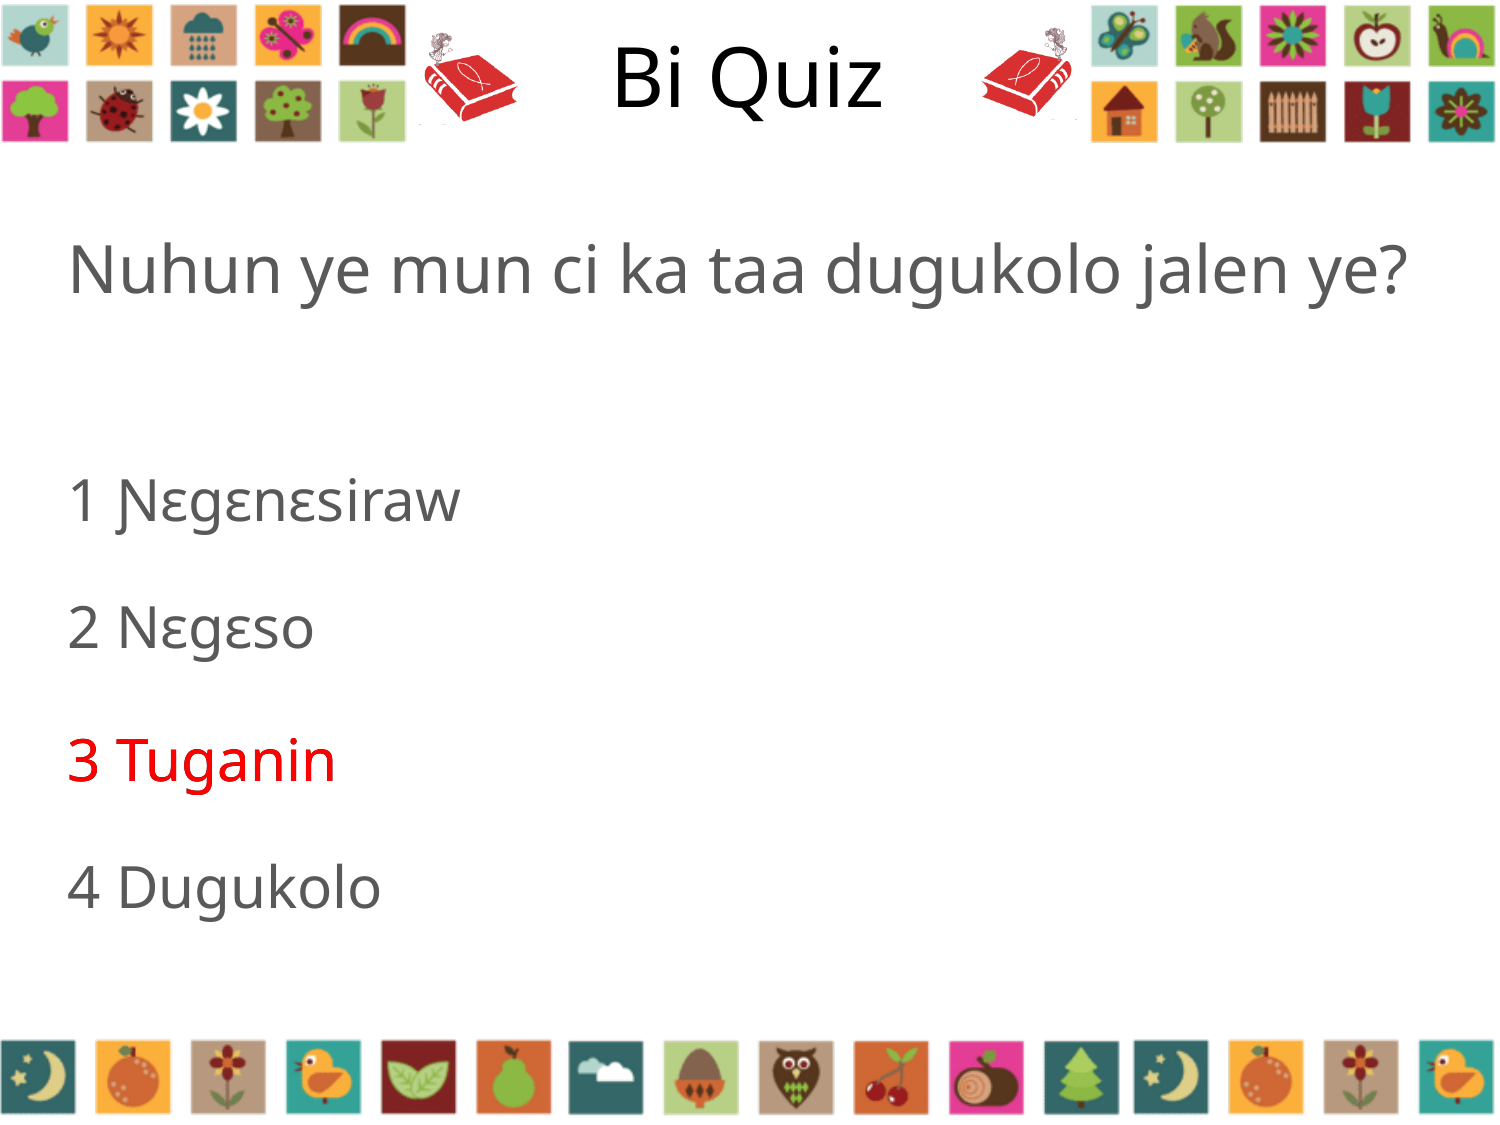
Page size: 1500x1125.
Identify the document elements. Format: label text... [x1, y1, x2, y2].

text_box Bi Quiz [547, 16, 1078, 131]
picture [0, 3, 550, 150]
picture [950, 3, 1500, 150]
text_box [0, 1028, 1500, 1118]
text_box Nuhun ye mun ci ka taa dugukolo jalen ye? [53, 219, 1436, 315]
text_box 3 Tuganin [53, 716, 1483, 801]
text_box 4 Dugukolo [53, 842, 1483, 928]
text_box 2 Nɛgɛso [53, 582, 1436, 668]
text_box 1 Ɲɛgɛnɛsiraw [53, 456, 1436, 541]
